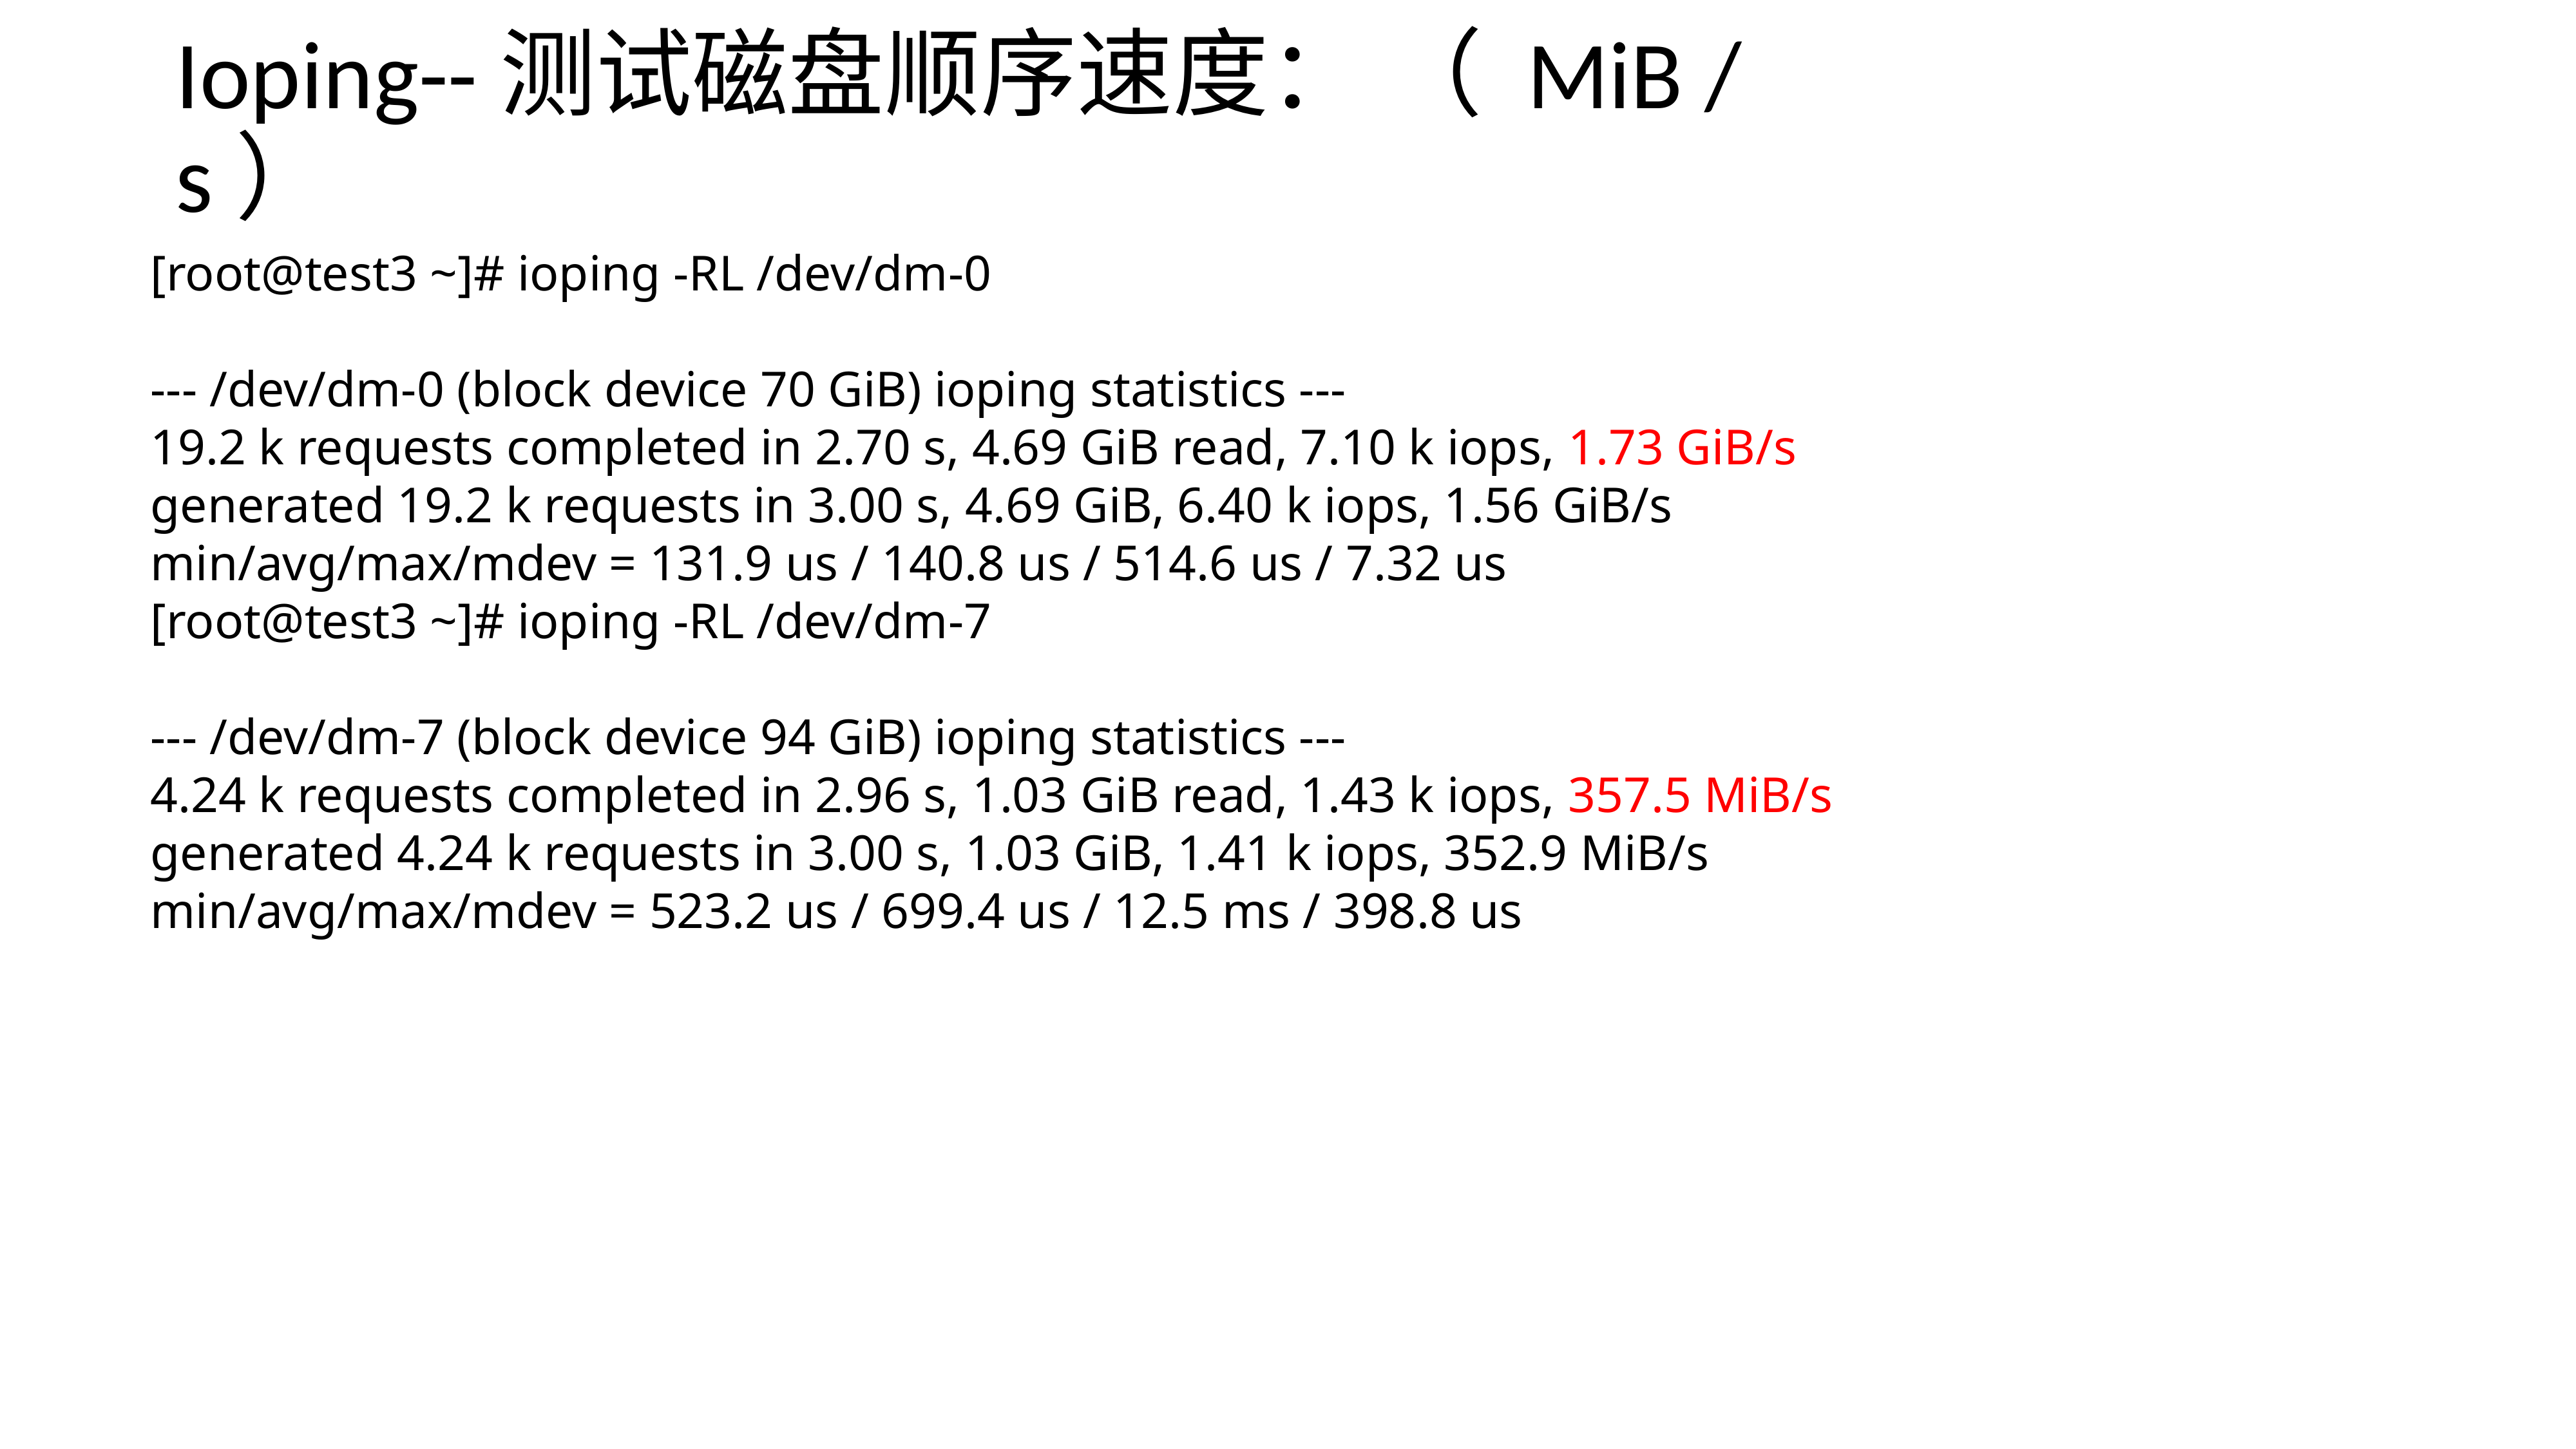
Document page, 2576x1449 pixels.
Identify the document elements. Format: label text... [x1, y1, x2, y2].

text_box [root@test3 ~]# ioping -RL /dev/dm-0 --- /dev/dm-0 (block device 70 GiB) ioping statistics --- 19.2 k requests completed in 2.70 s, 4.69 GiB read, 7.10 k iops, 1.73 GiB/s generated 19.2 k requests in 3.00 s, 4.69 GiB, 6.40 k iops, 1.56 GiB/s min/avg/max/mdev = 131.9 us / 140.8 us / 514.6 us / 7.32 us [root@test3 ~]# ioping -RL /dev/dm-7 --- /dev/dm-7 (block device 94 GiB) ioping statistics --- 4.24 k requests completed in 2.96 s, 1.03 GiB read, 1.43 k iops, 357.5 MiB/s generated 4.24 k requests in 3.00 s, 1.03 GiB, 1.41 k iops, 352.9 MiB/s min/avg/max/mdev = 523.2 us / 699.4 us / 12.5 ms / 398.8 us [140, 238, 2508, 1117]
title Ioping--测试磁盘顺序速度： （ MiB / s） [166, 20, 1929, 238]
